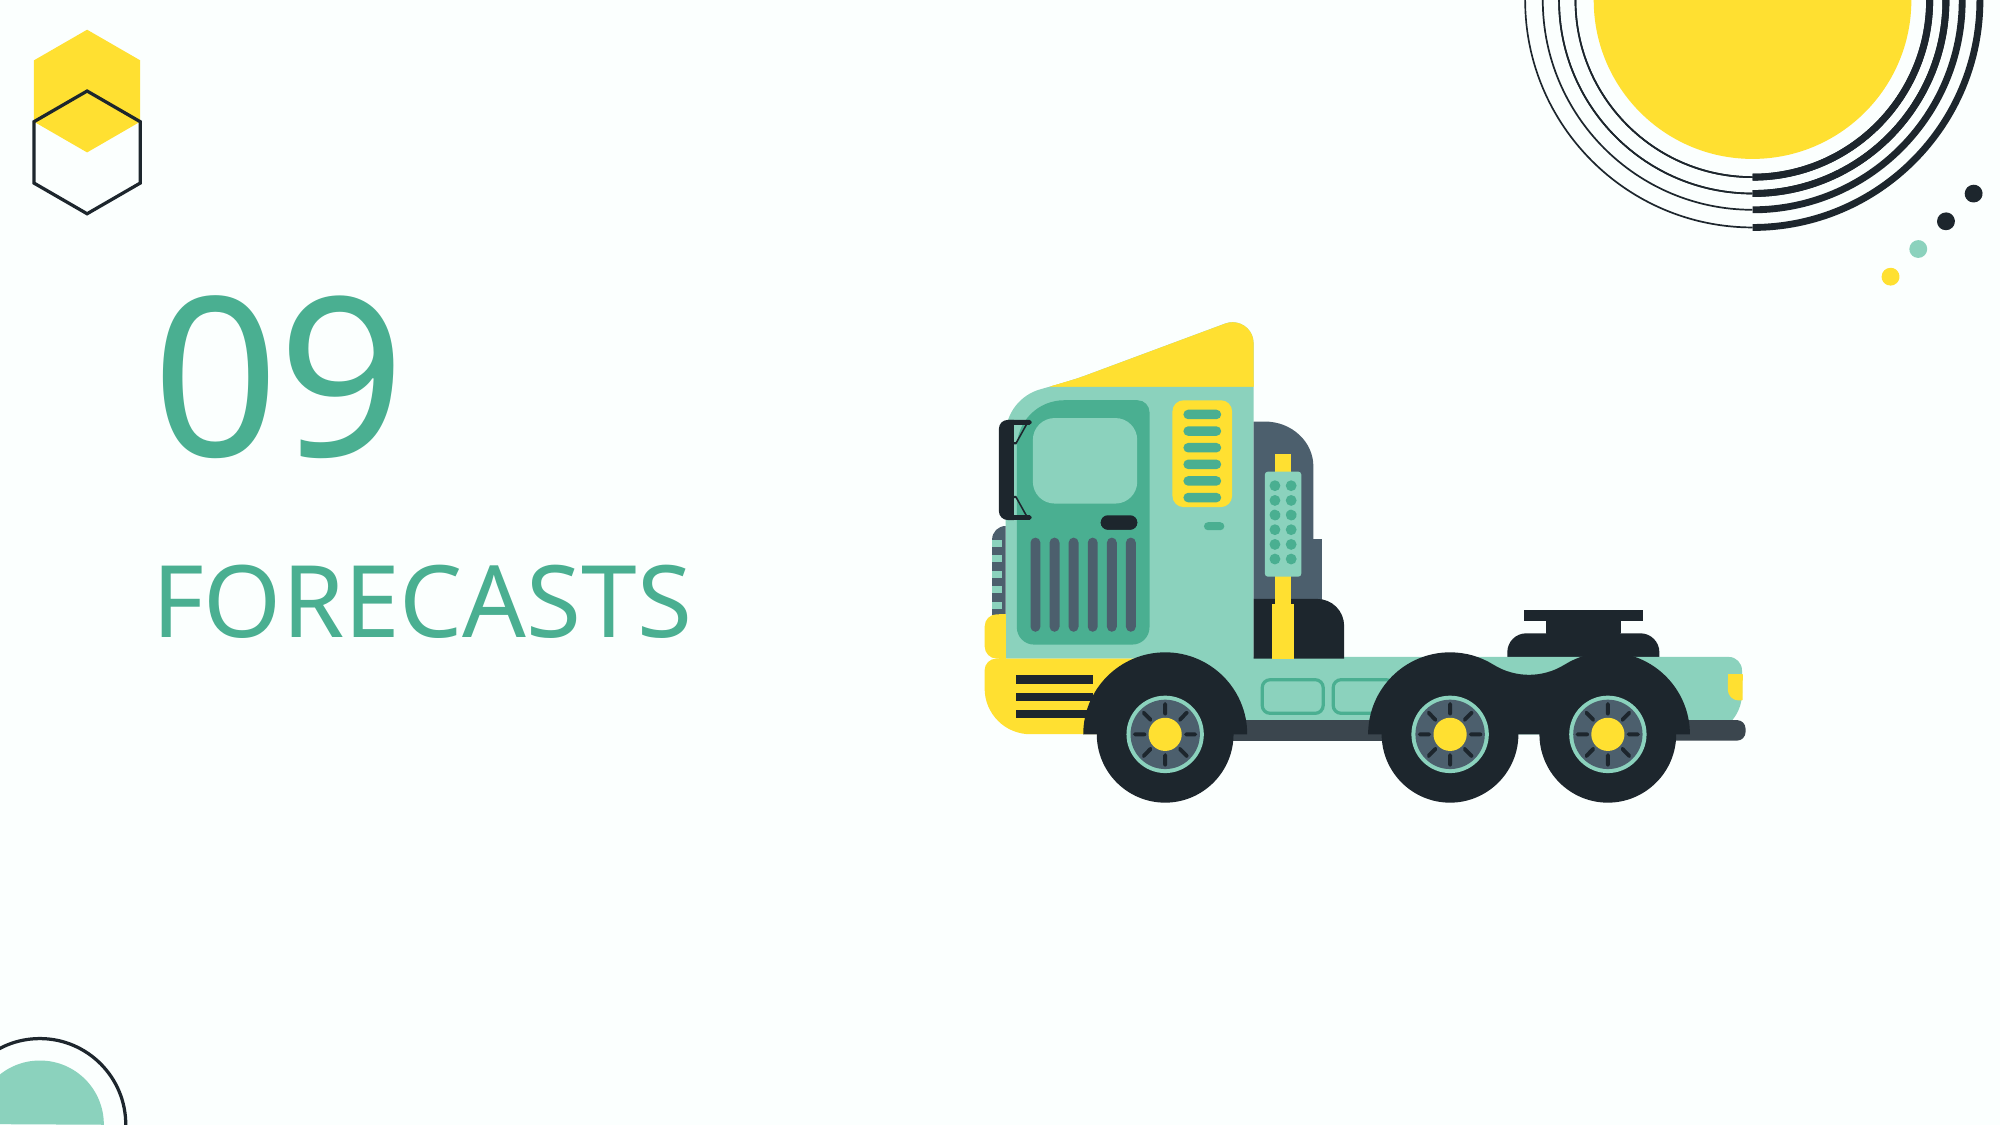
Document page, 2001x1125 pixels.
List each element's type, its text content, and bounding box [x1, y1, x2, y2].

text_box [984, 321, 1746, 803]
title 09 [132, 229, 893, 487]
title FORECASTS [132, 487, 975, 731]
